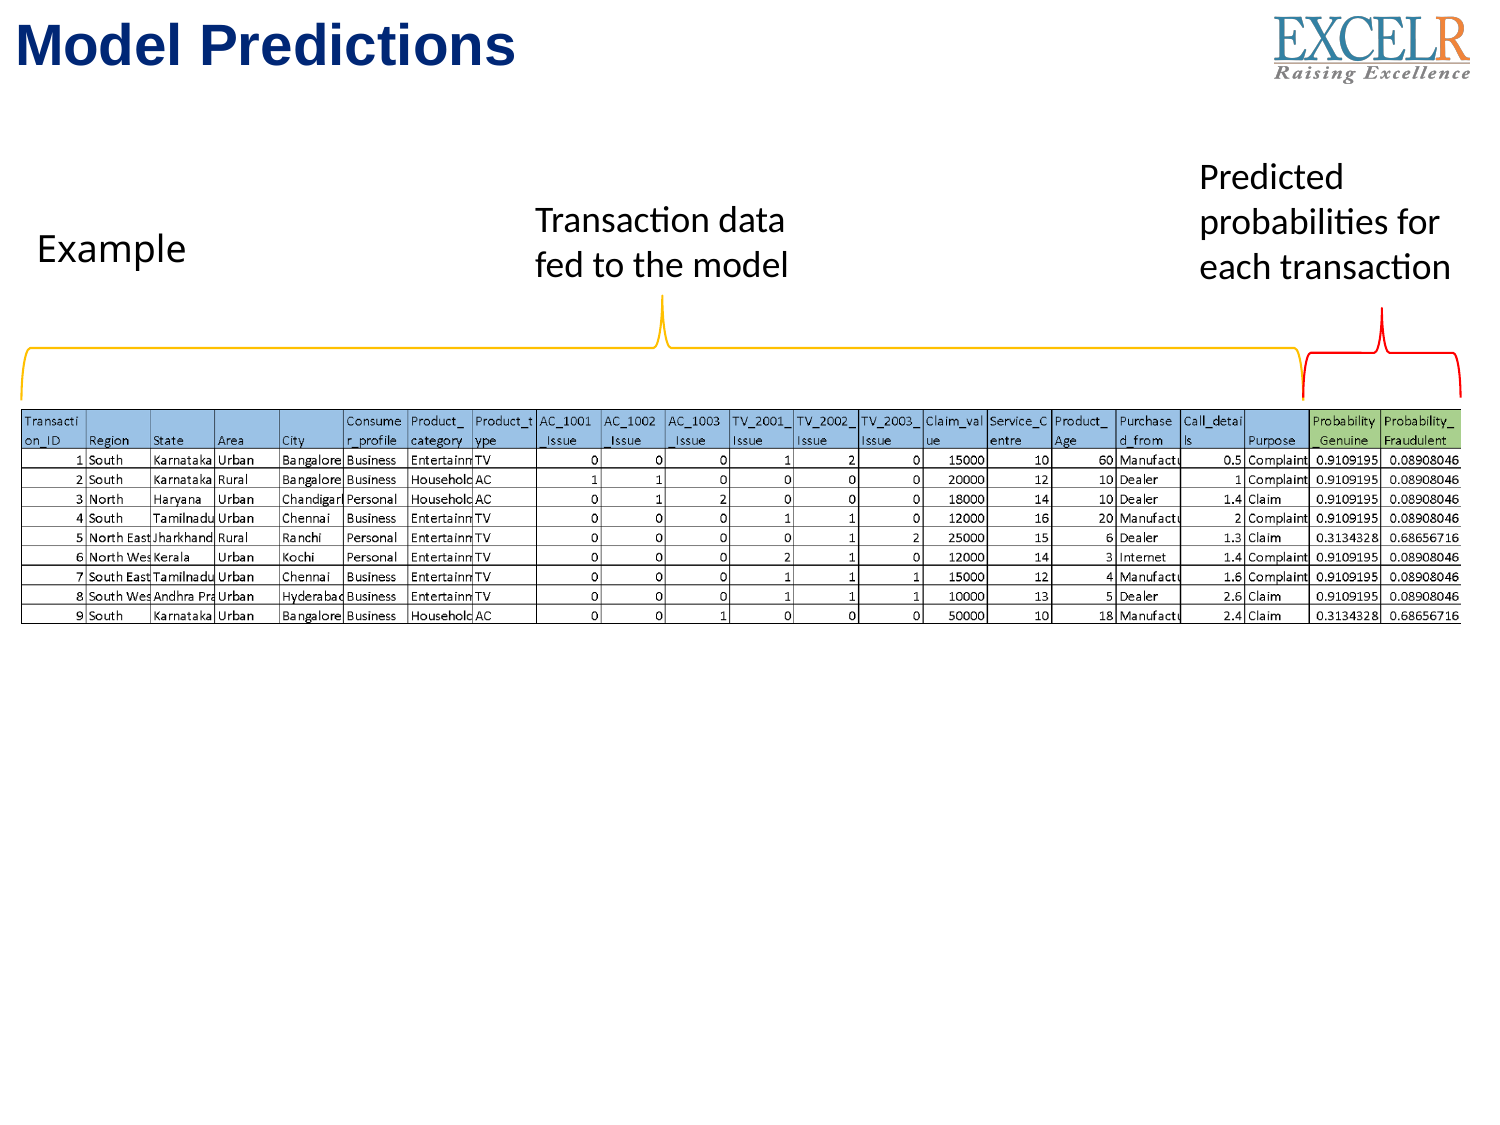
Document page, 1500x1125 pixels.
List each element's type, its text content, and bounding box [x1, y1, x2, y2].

picture [1274, 16, 1470, 85]
text_box Example [21, 217, 210, 278]
text_box [1303, 307, 1461, 398]
text_box Model Predictions [0, 0, 622, 85]
picture [21, 409, 1461, 624]
text_box [21, 295, 1304, 401]
text_box Transaction data fed to the model [520, 187, 836, 293]
text_box Predicted probabilities for each transaction [1184, 144, 1500, 295]
